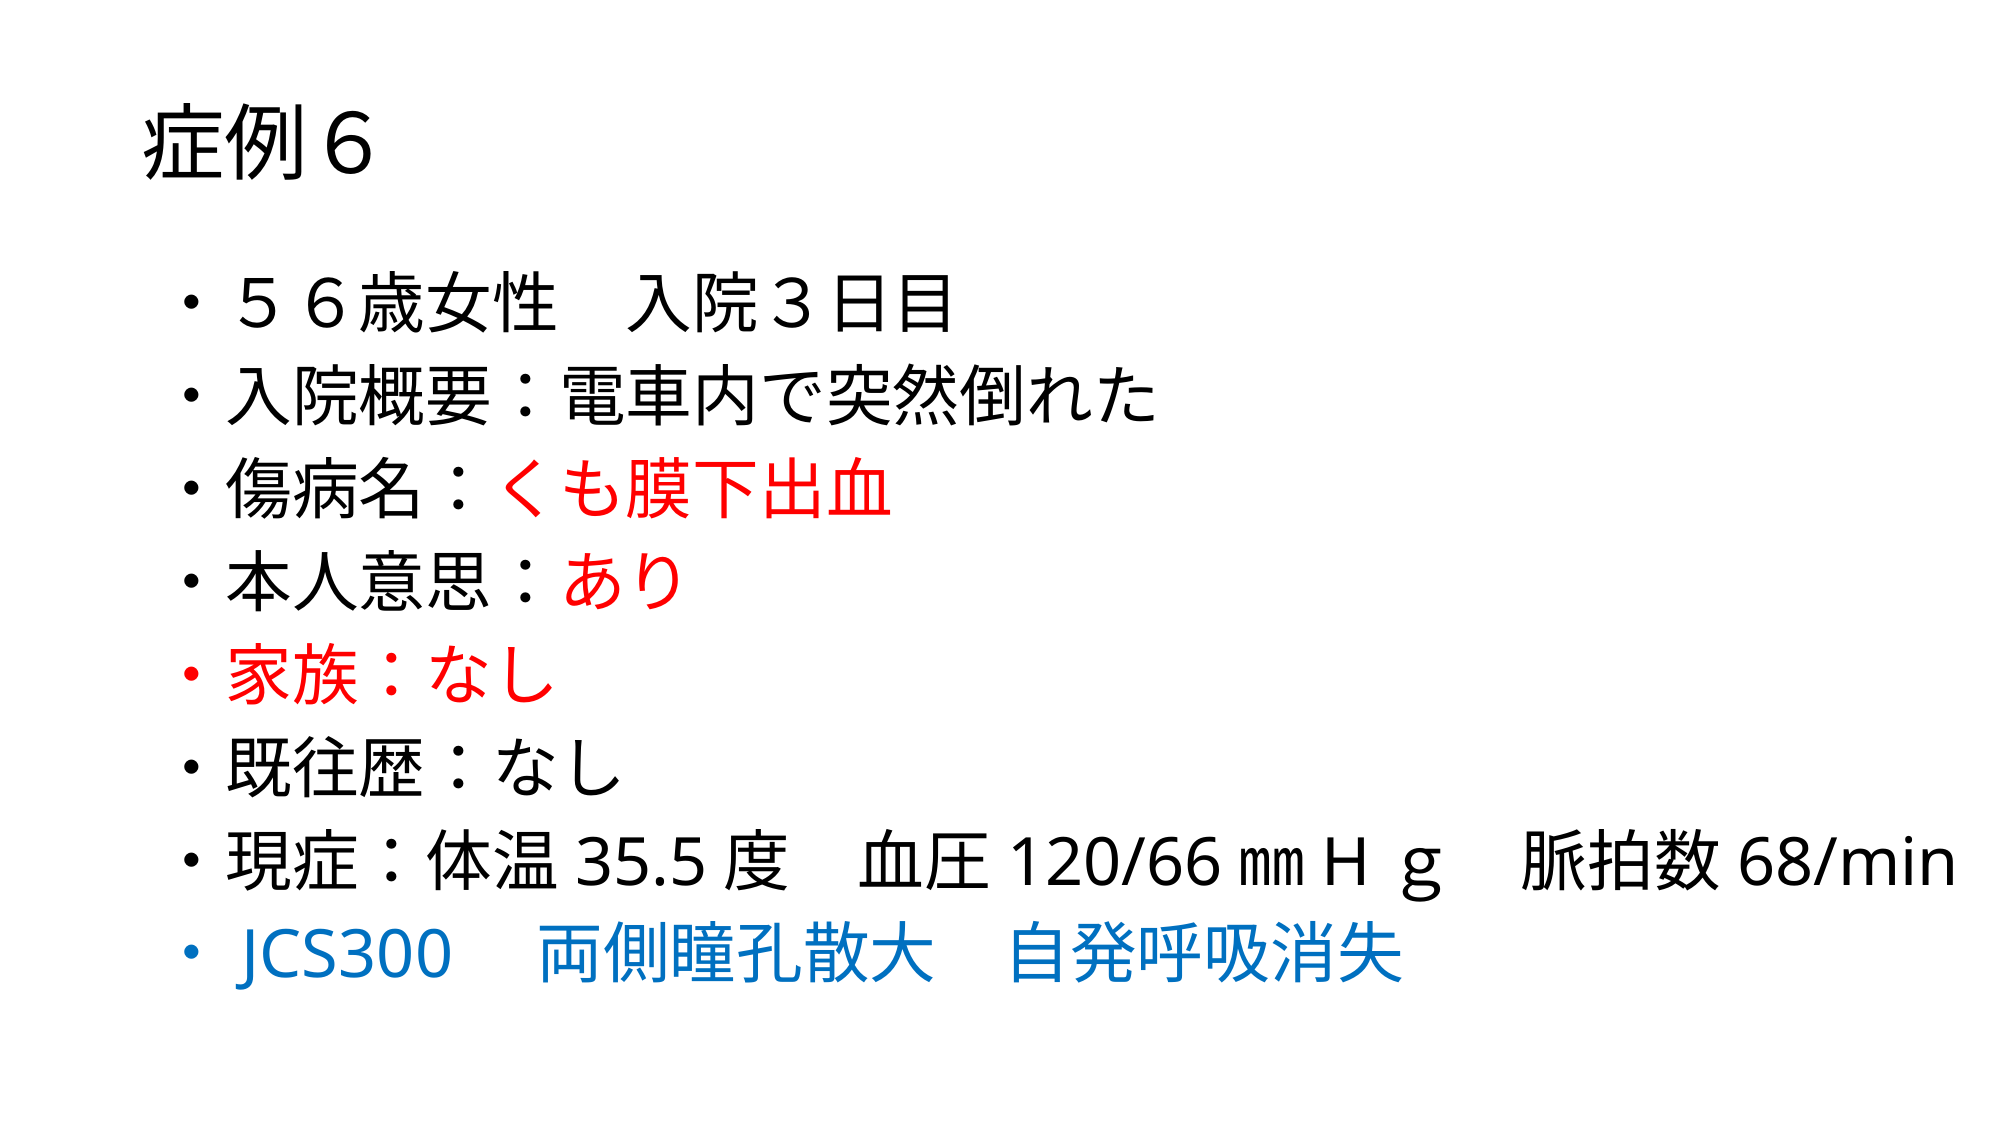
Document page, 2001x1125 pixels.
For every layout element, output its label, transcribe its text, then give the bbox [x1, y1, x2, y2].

subtitle ・５６歳女性 入院３日目 ・入院概要：電車内で突然倒れた ・傷病名：くも膜下出血 ・本人意思：あり ・家族：なし ・既往歴：なし ・現症：体温35.5度 血圧120/66㎜Hｇ 脈拍数68/min ・JCS300 両側瞳孔散大 自発呼吸消失 [143, 262, 1977, 1038]
title 症例６ [126, 87, 1627, 199]
